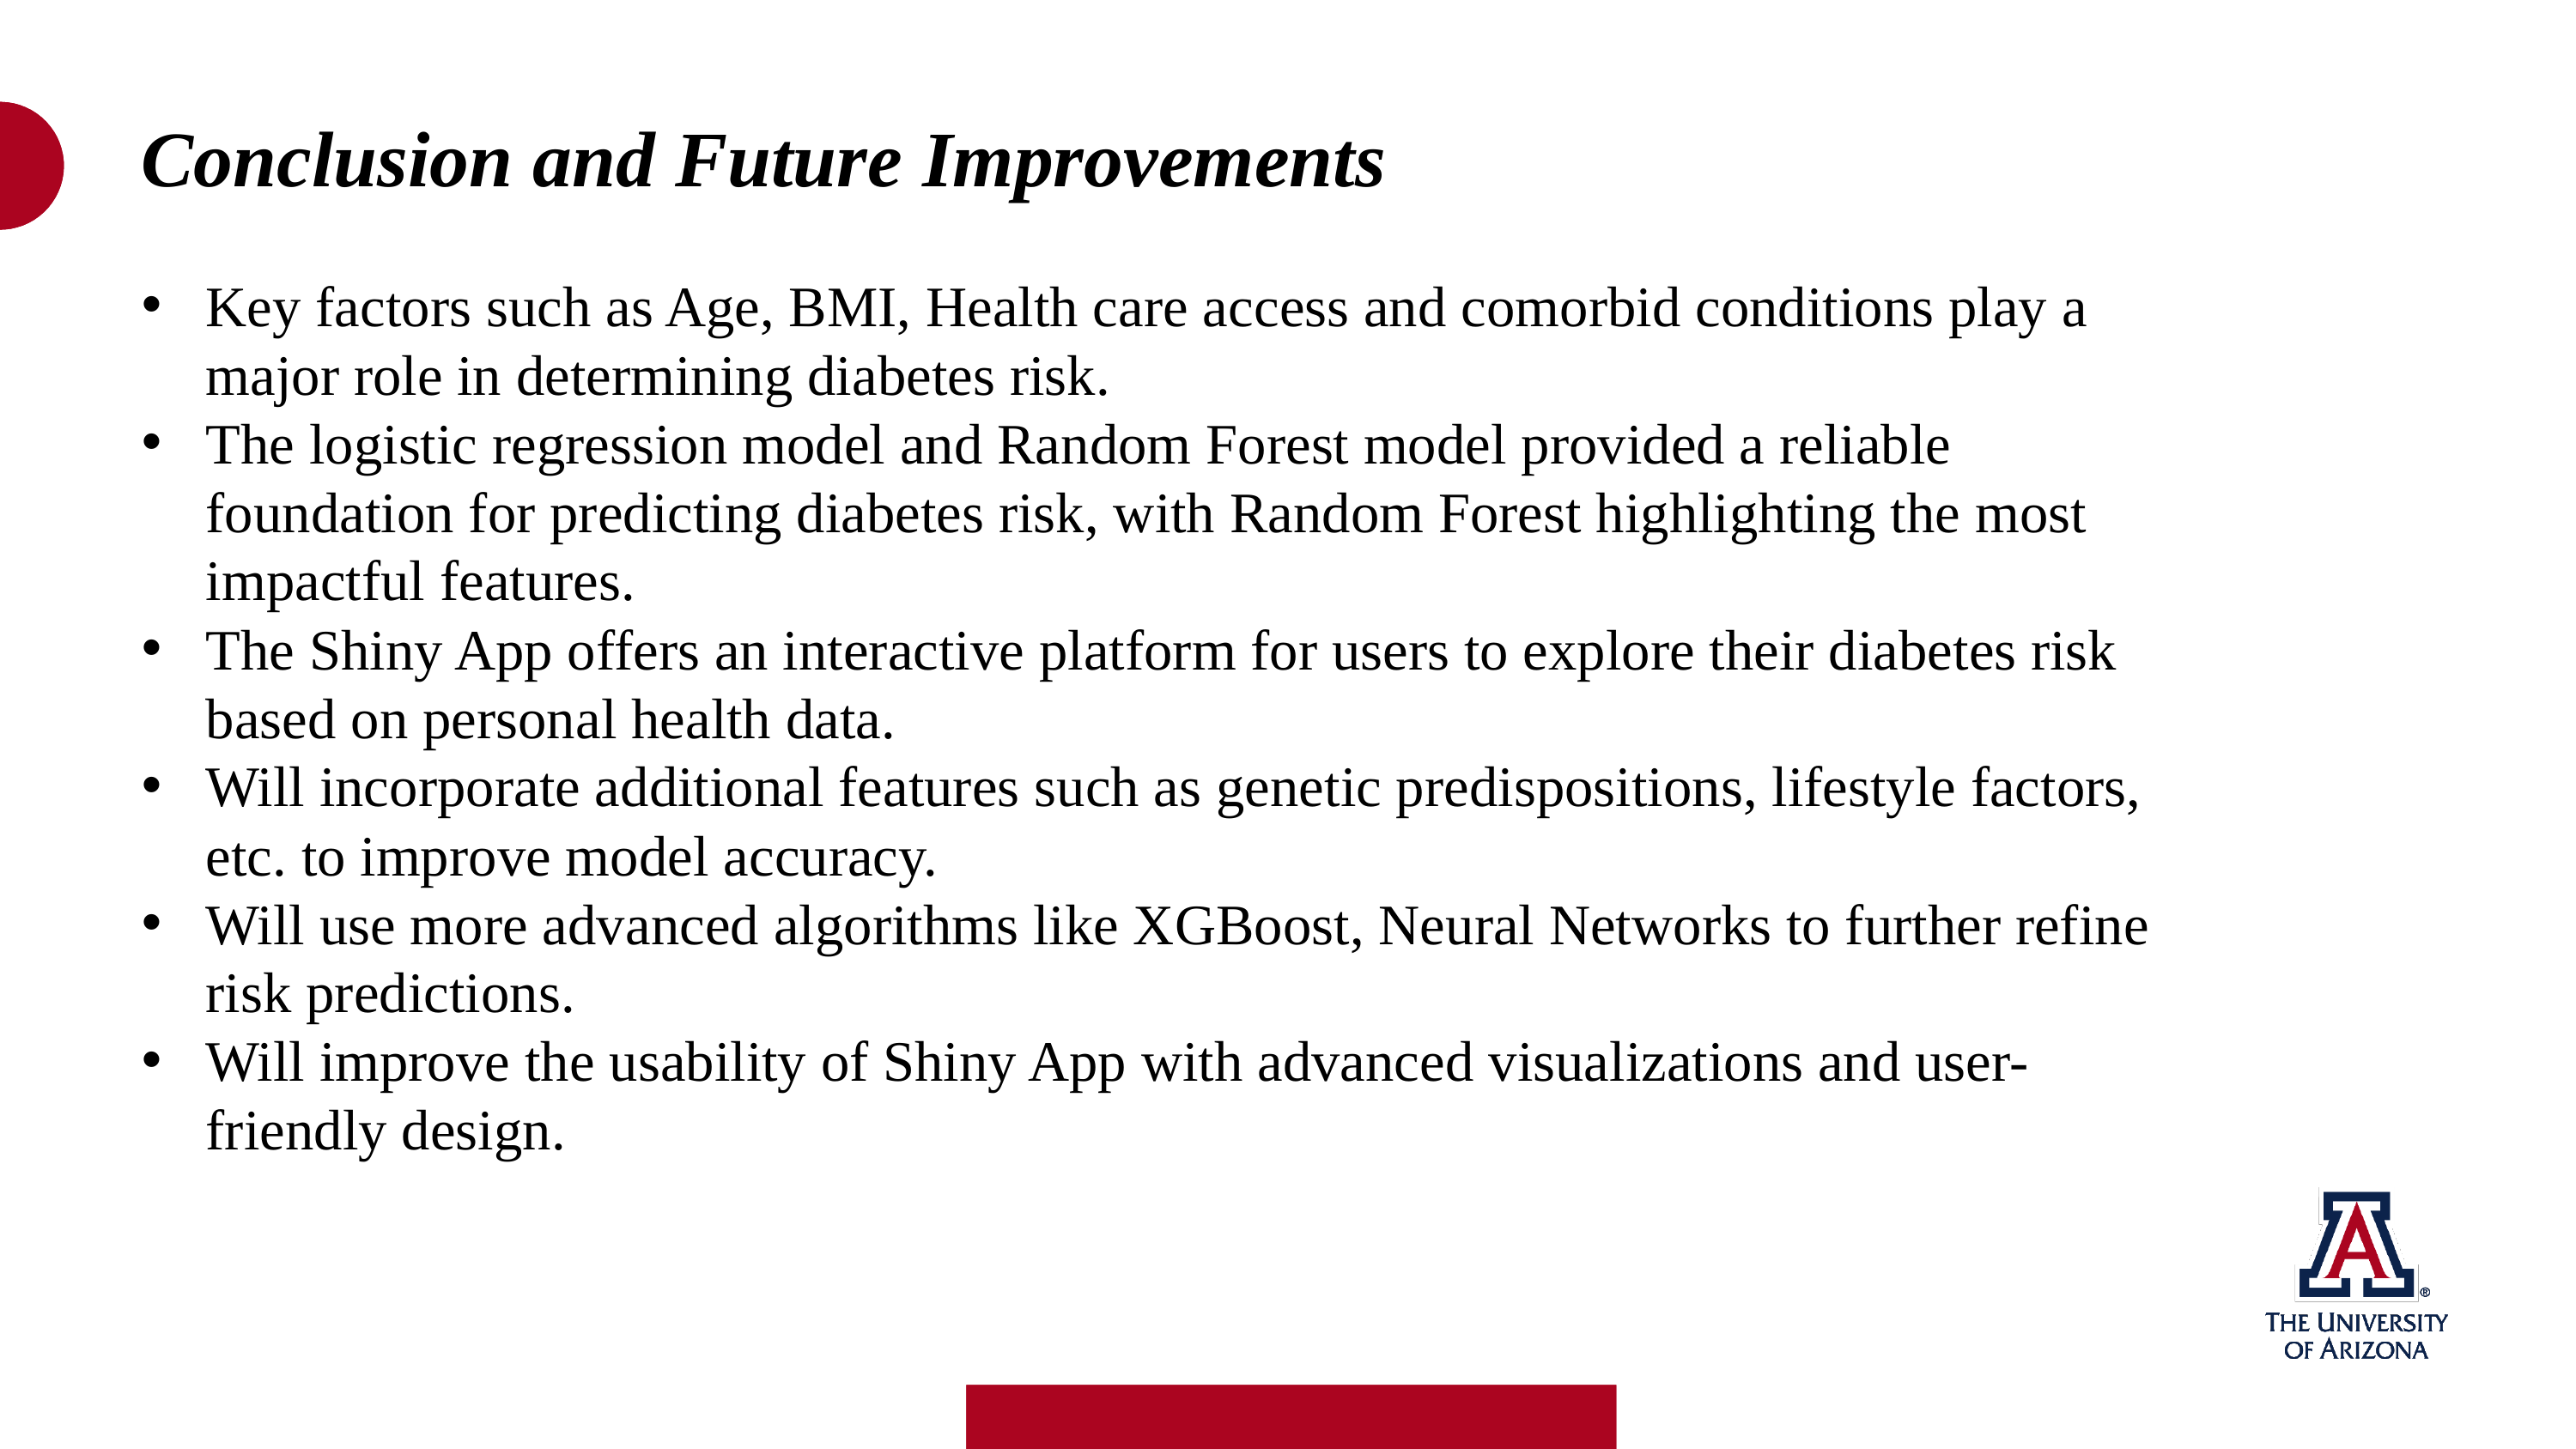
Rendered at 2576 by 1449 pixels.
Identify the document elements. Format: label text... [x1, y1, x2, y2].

text_box Key factors such as Age, BMI, Health care access and comorbid conditions play a major role in determining diabetes risk. The logistic regression model and Random Forest model provided a reliable foundation for predicting diabetes risk, with Random Forest highlighting the most impactful features. The Shiny App offers an interactive platform for users to explore their diabetes risk based on personal health data. Will incorporate additional features such as genetic predispositions, lifestyle factors, etc. to improve model accuracy. Will use more advanced algorithms like XGBoost, Neural Networks to further refine risk predictions. Will improve the usability of Shiny App with advanced visualizations and user-friendly design. [128, 263, 2179, 1168]
picture [2265, 1187, 2448, 1359]
text_box Conclusion and Future Improvements [129, 101, 2093, 209]
